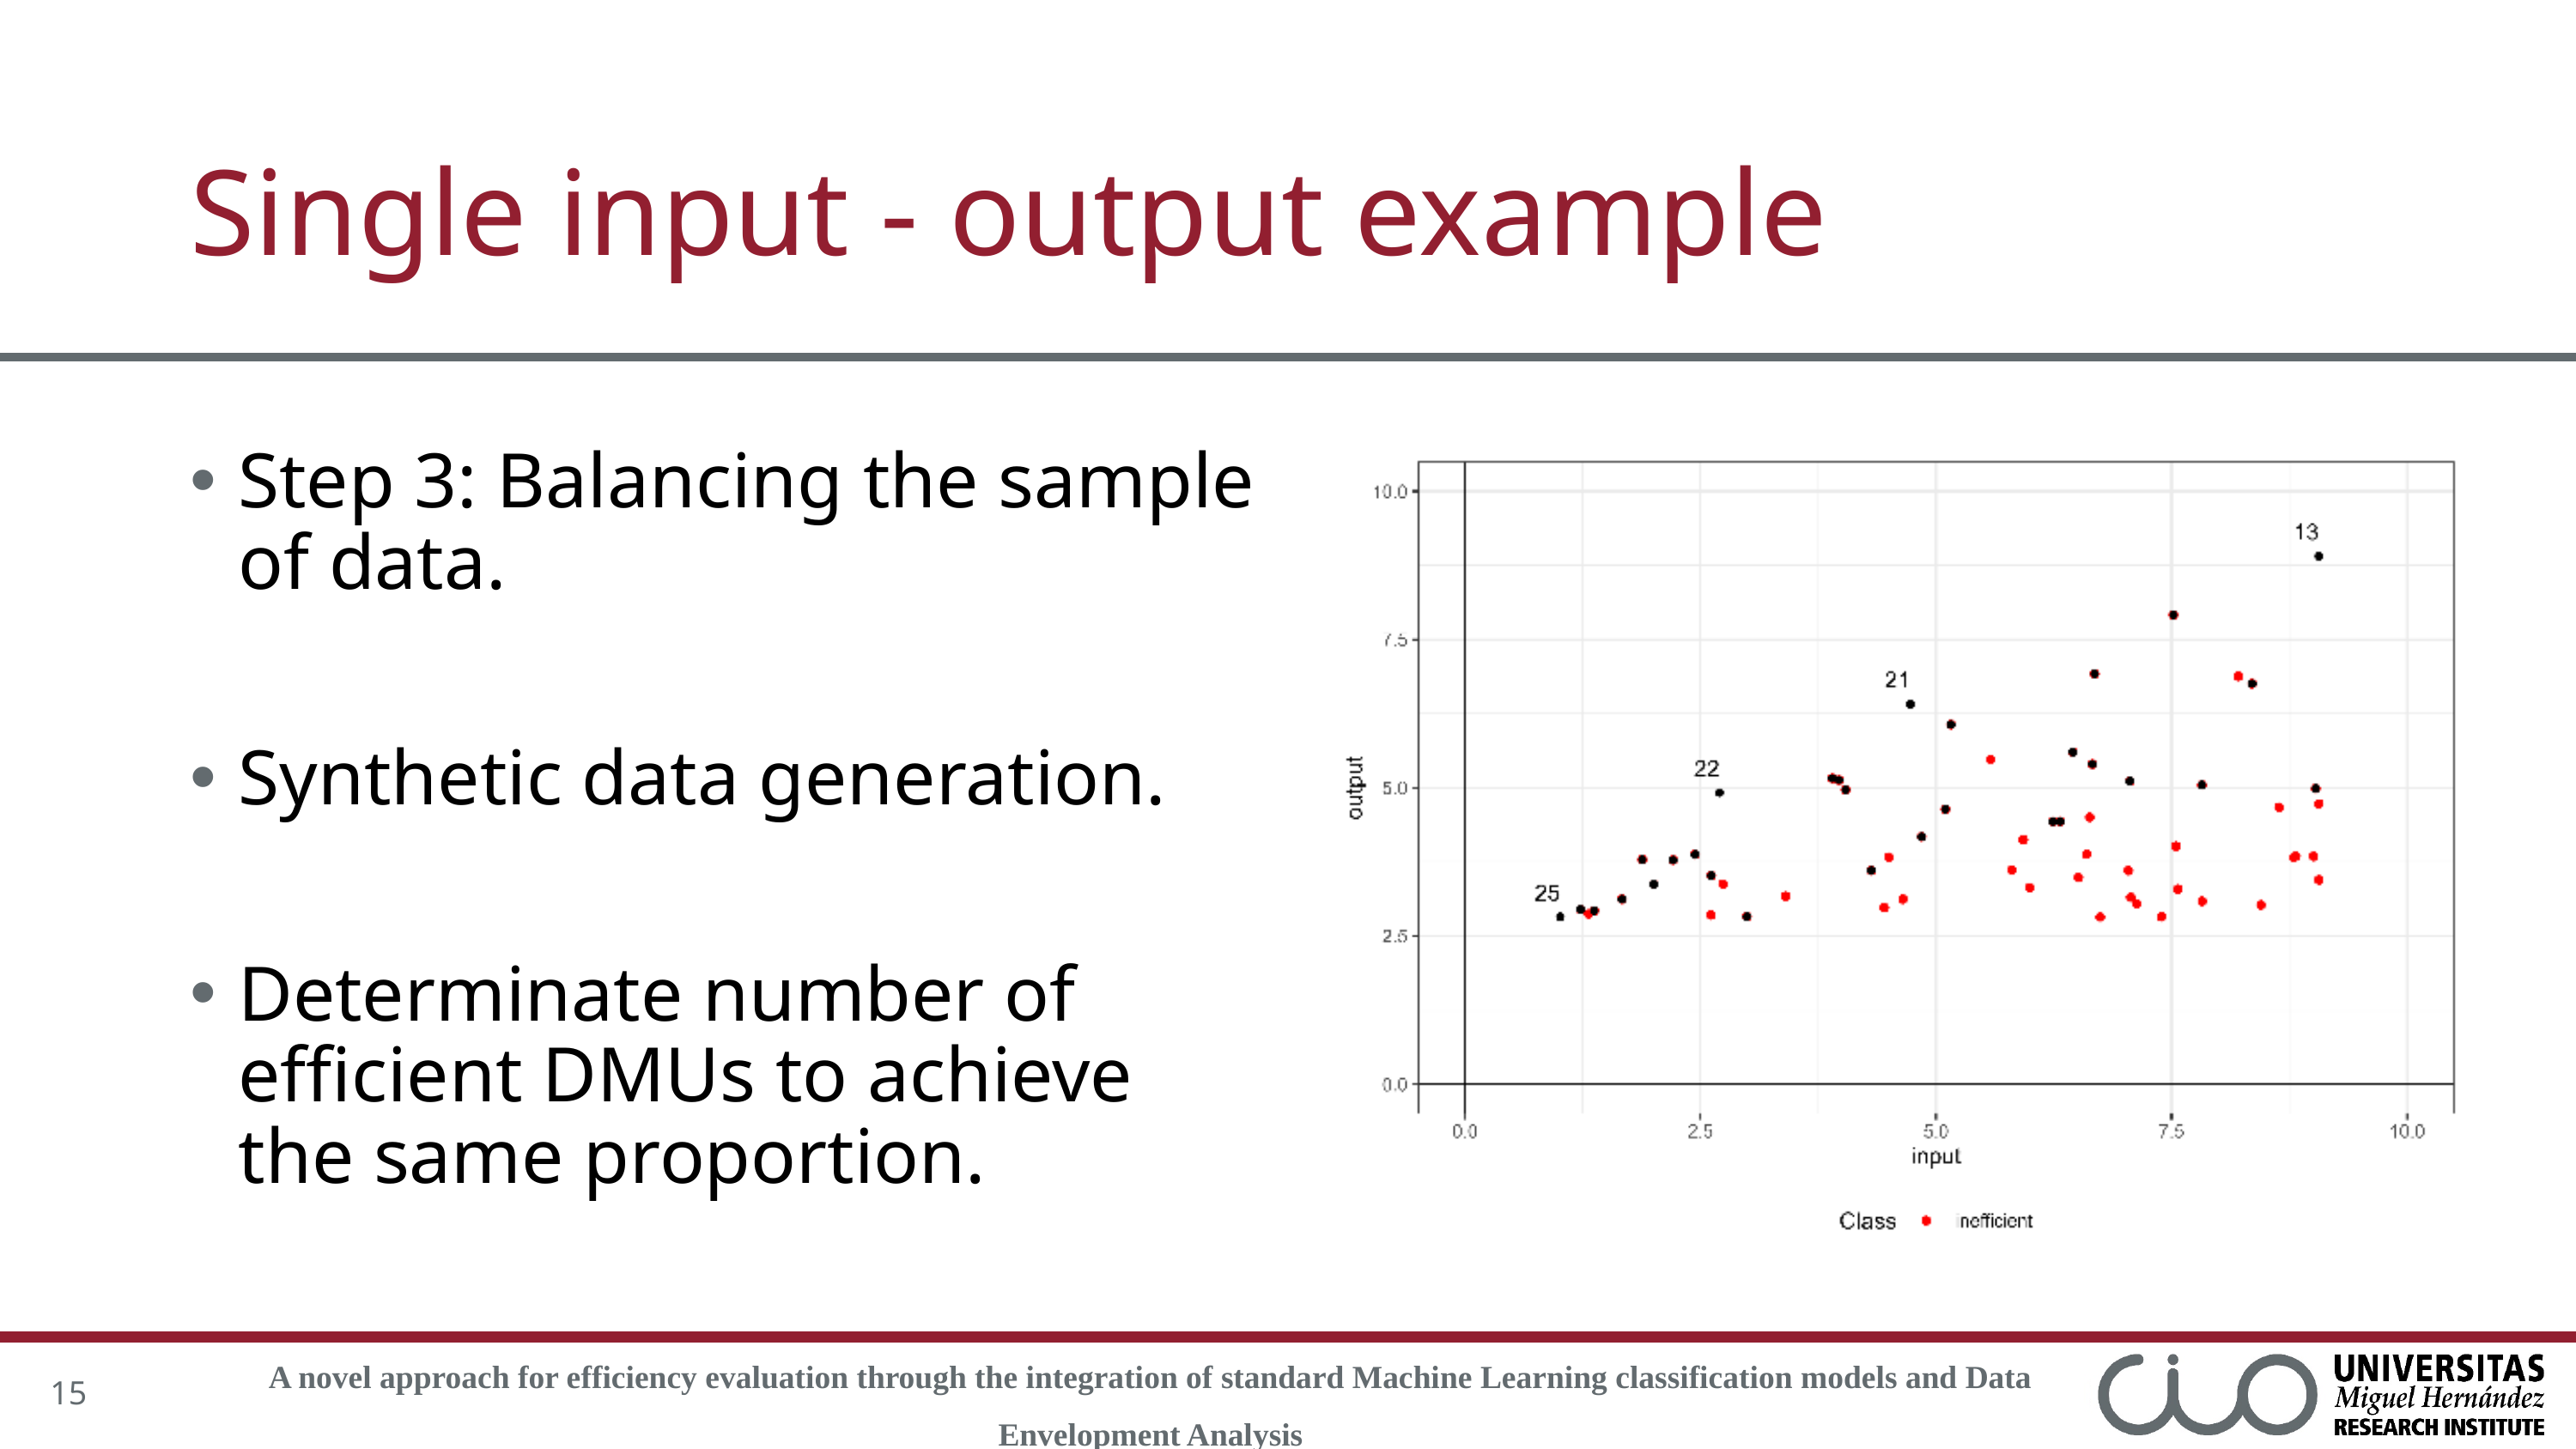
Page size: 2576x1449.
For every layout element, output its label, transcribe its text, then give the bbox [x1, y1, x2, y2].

picture [2084, 1346, 2551, 1442]
slide_number 15 [37, 1355, 197, 1434]
title Single input - output example [177, 76, 2399, 358]
picture [1334, 451, 2466, 1262]
list Step 3: Balancing the sample of data. Synthetic data generation. Determinate number of efficient DMUs to achieve the same proportion. [177, 436, 1273, 1356]
footer A novel approach for efficiency evaluation through the integration of standard Machine Learning classification models and Data Envelopment Analysis [233, 1355, 2069, 1434]
